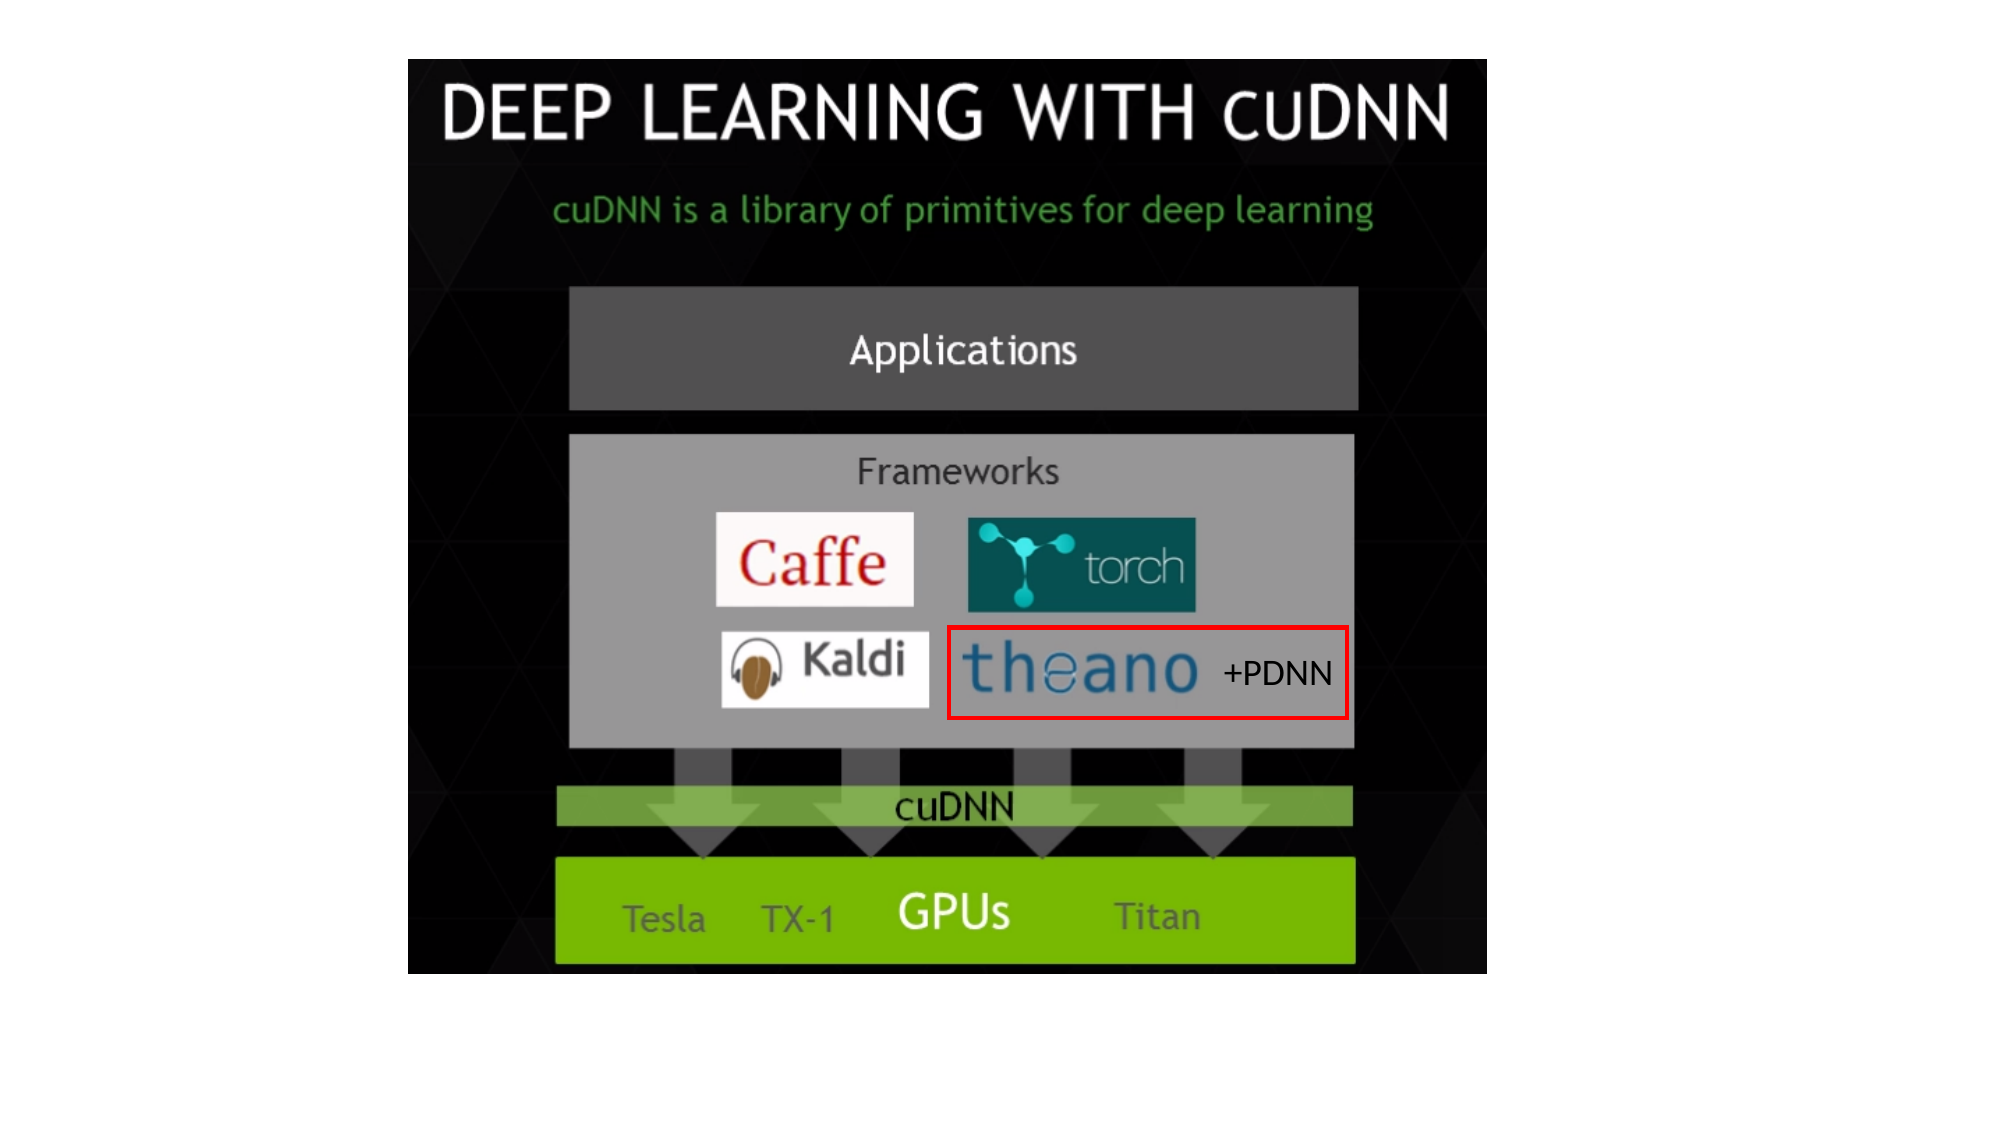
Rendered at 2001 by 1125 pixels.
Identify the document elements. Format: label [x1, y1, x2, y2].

picture [408, 59, 1487, 974]
